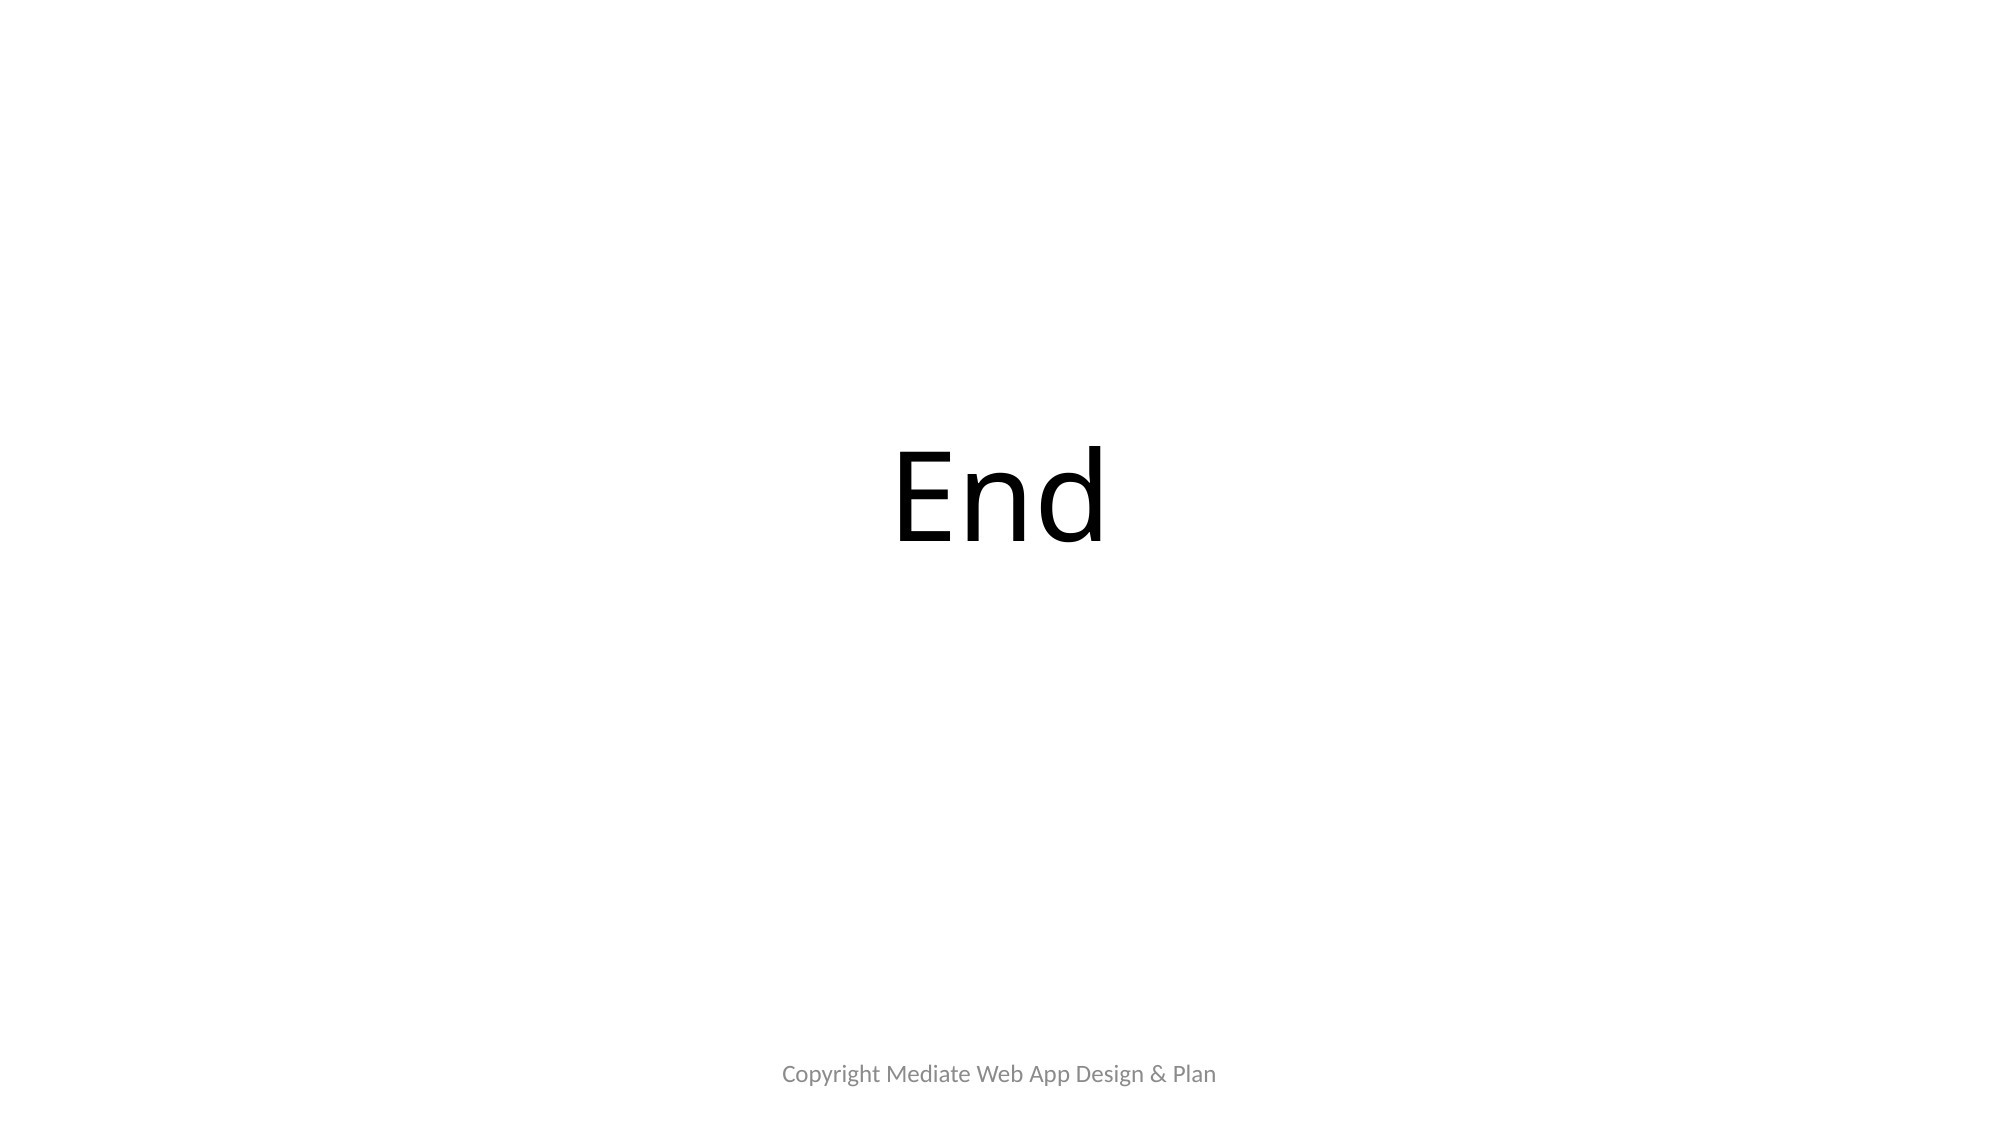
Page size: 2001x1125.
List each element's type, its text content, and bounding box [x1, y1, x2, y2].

title End [249, 184, 1750, 576]
footer Copyright Mediate Web App Design & Plan [662, 1042, 1338, 1103]
